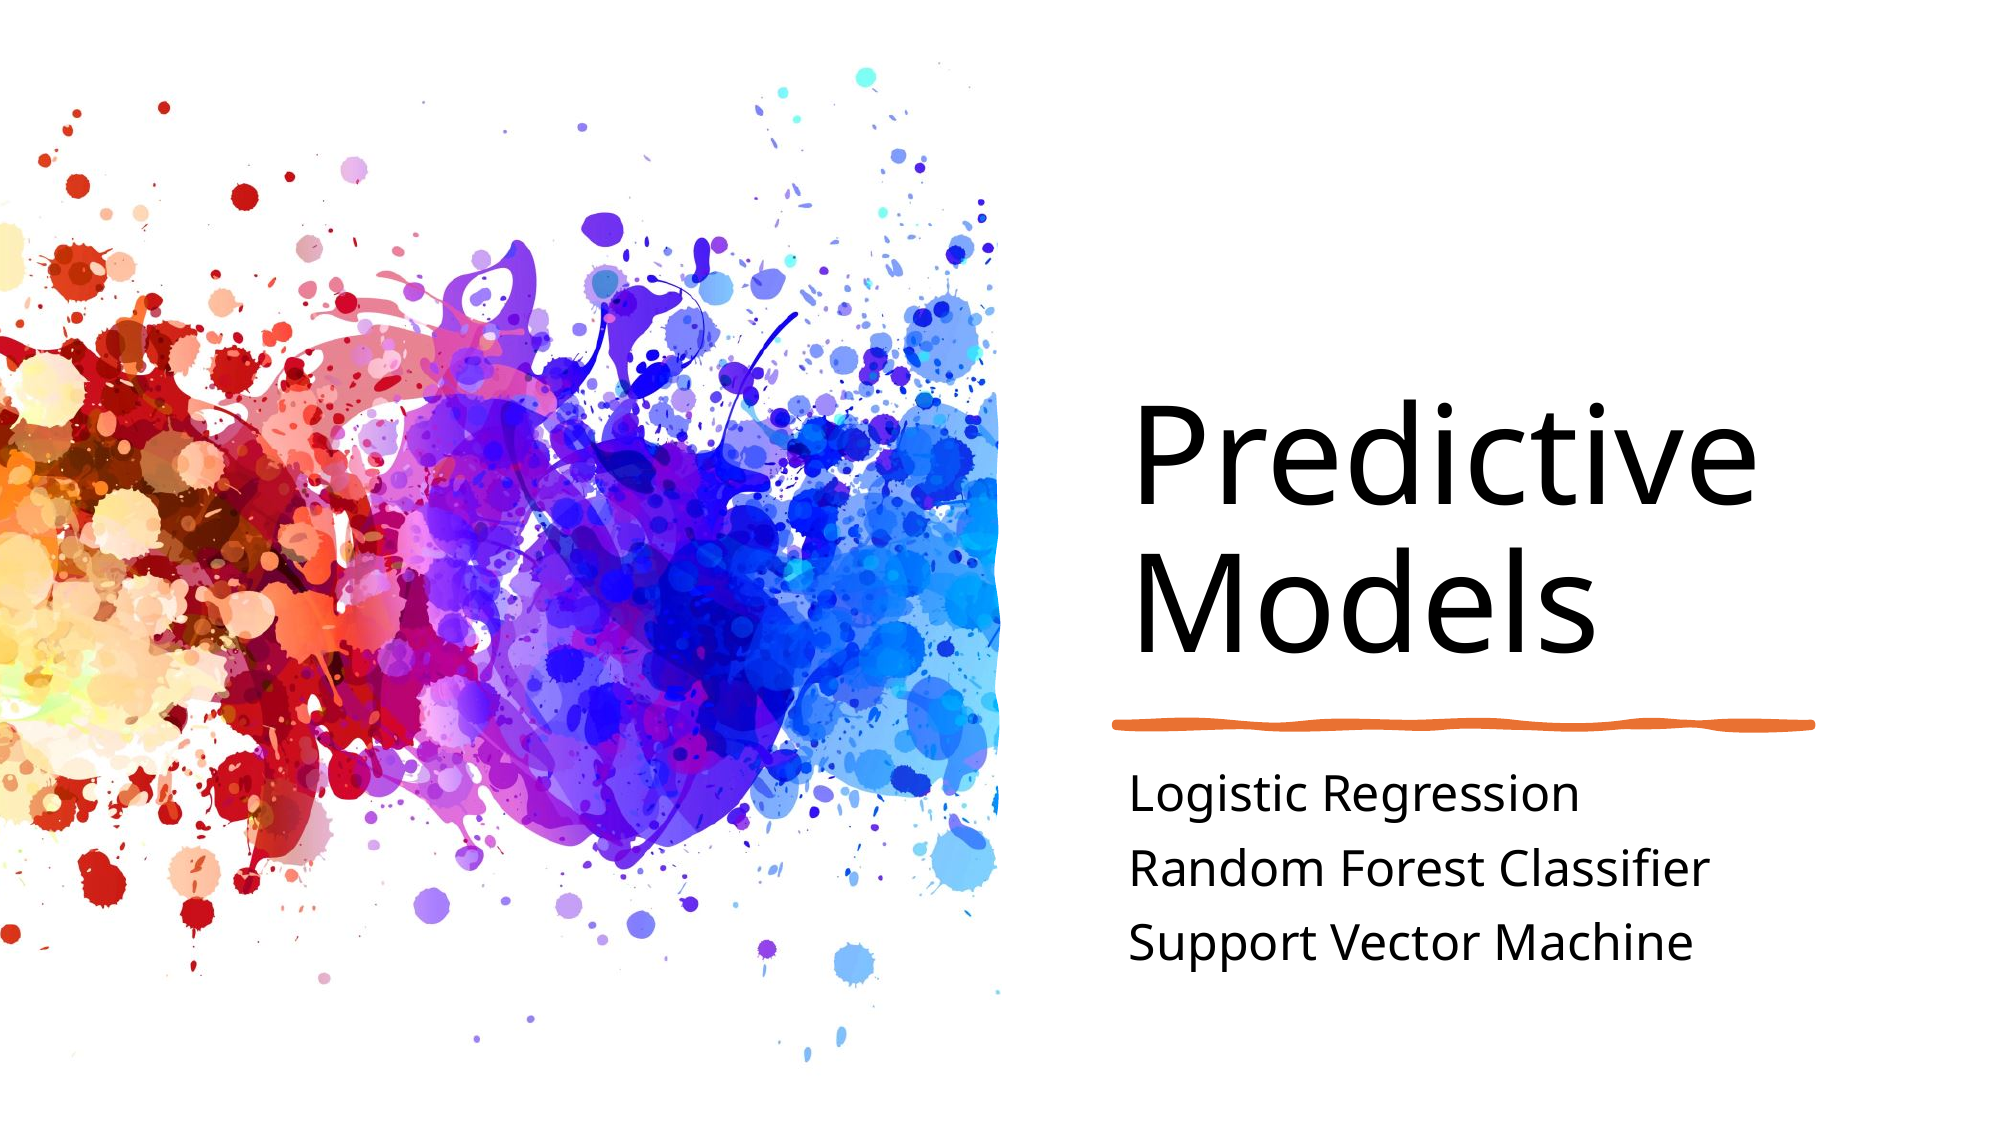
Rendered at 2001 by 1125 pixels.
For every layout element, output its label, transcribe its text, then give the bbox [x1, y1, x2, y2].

picture [0, 0, 1003, 1125]
text_box [1114, 719, 1814, 731]
title Predictive Models [1113, 104, 1895, 690]
text_box [1003, 0, 2000, 1125]
list Logistic Regression Random Forest Classifier Support Vector Machine [1113, 760, 1895, 1019]
